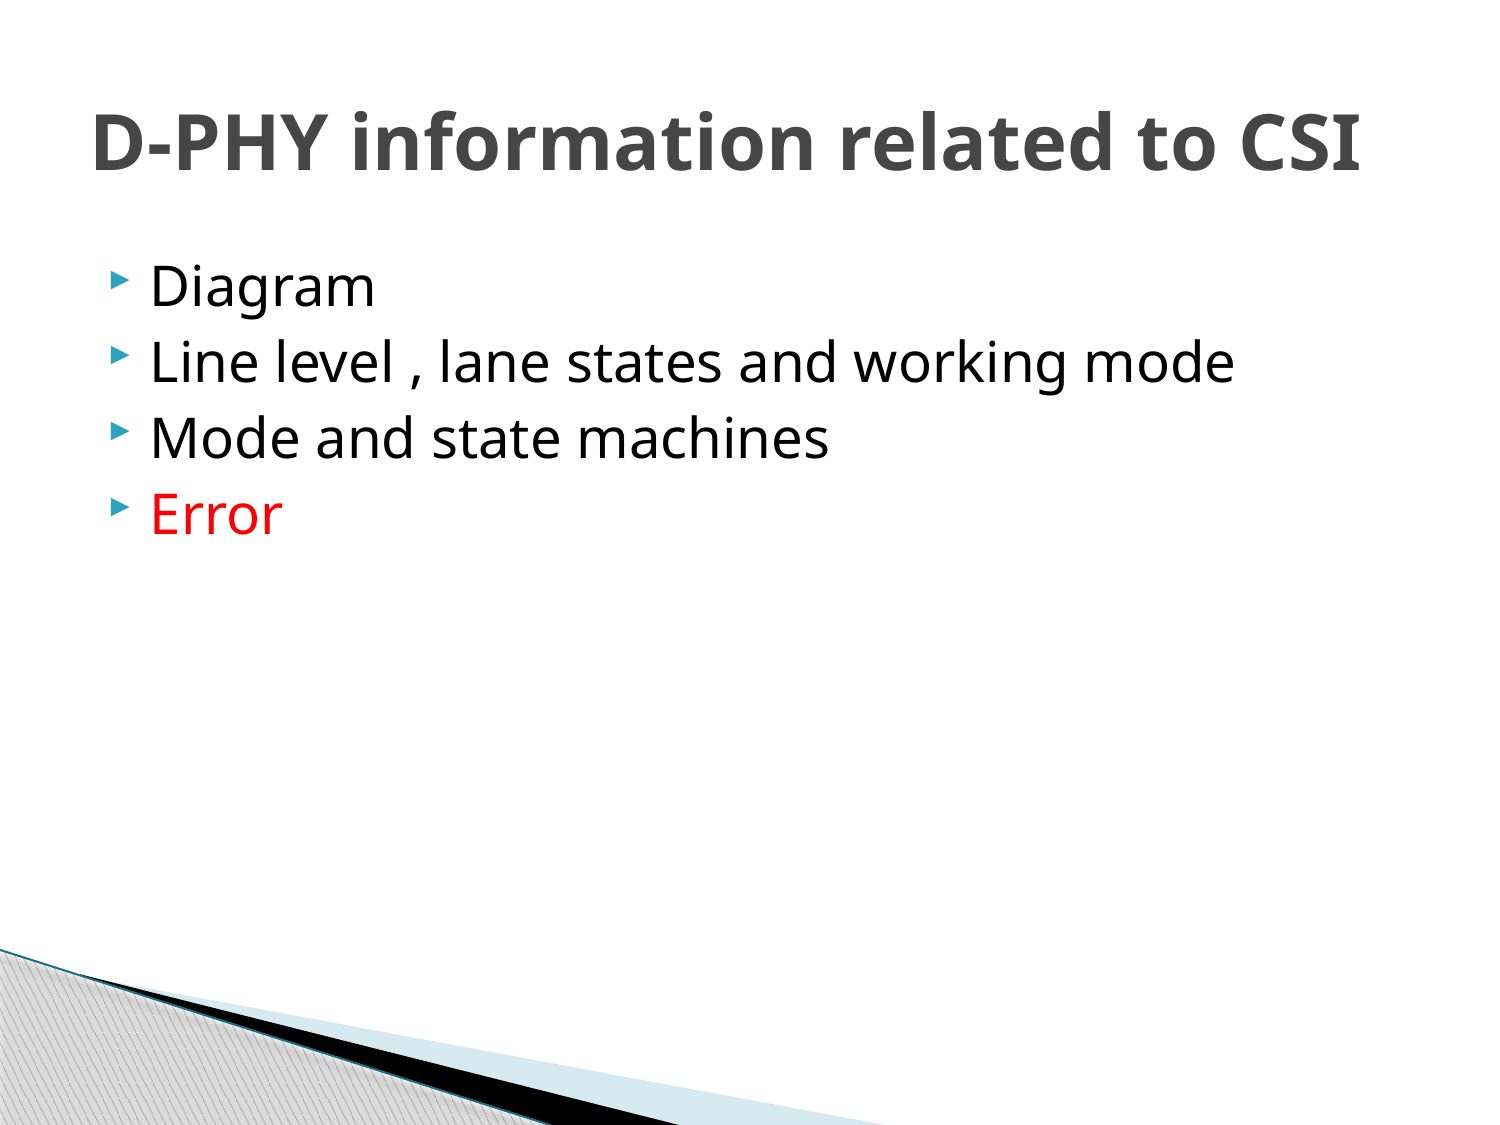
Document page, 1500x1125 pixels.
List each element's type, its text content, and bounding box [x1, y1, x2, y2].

list Diagram Line level , lane states and working mode Mode and state machines Error [75, 243, 1425, 986]
title D-PHY information related to CSI [75, 45, 1425, 233]
